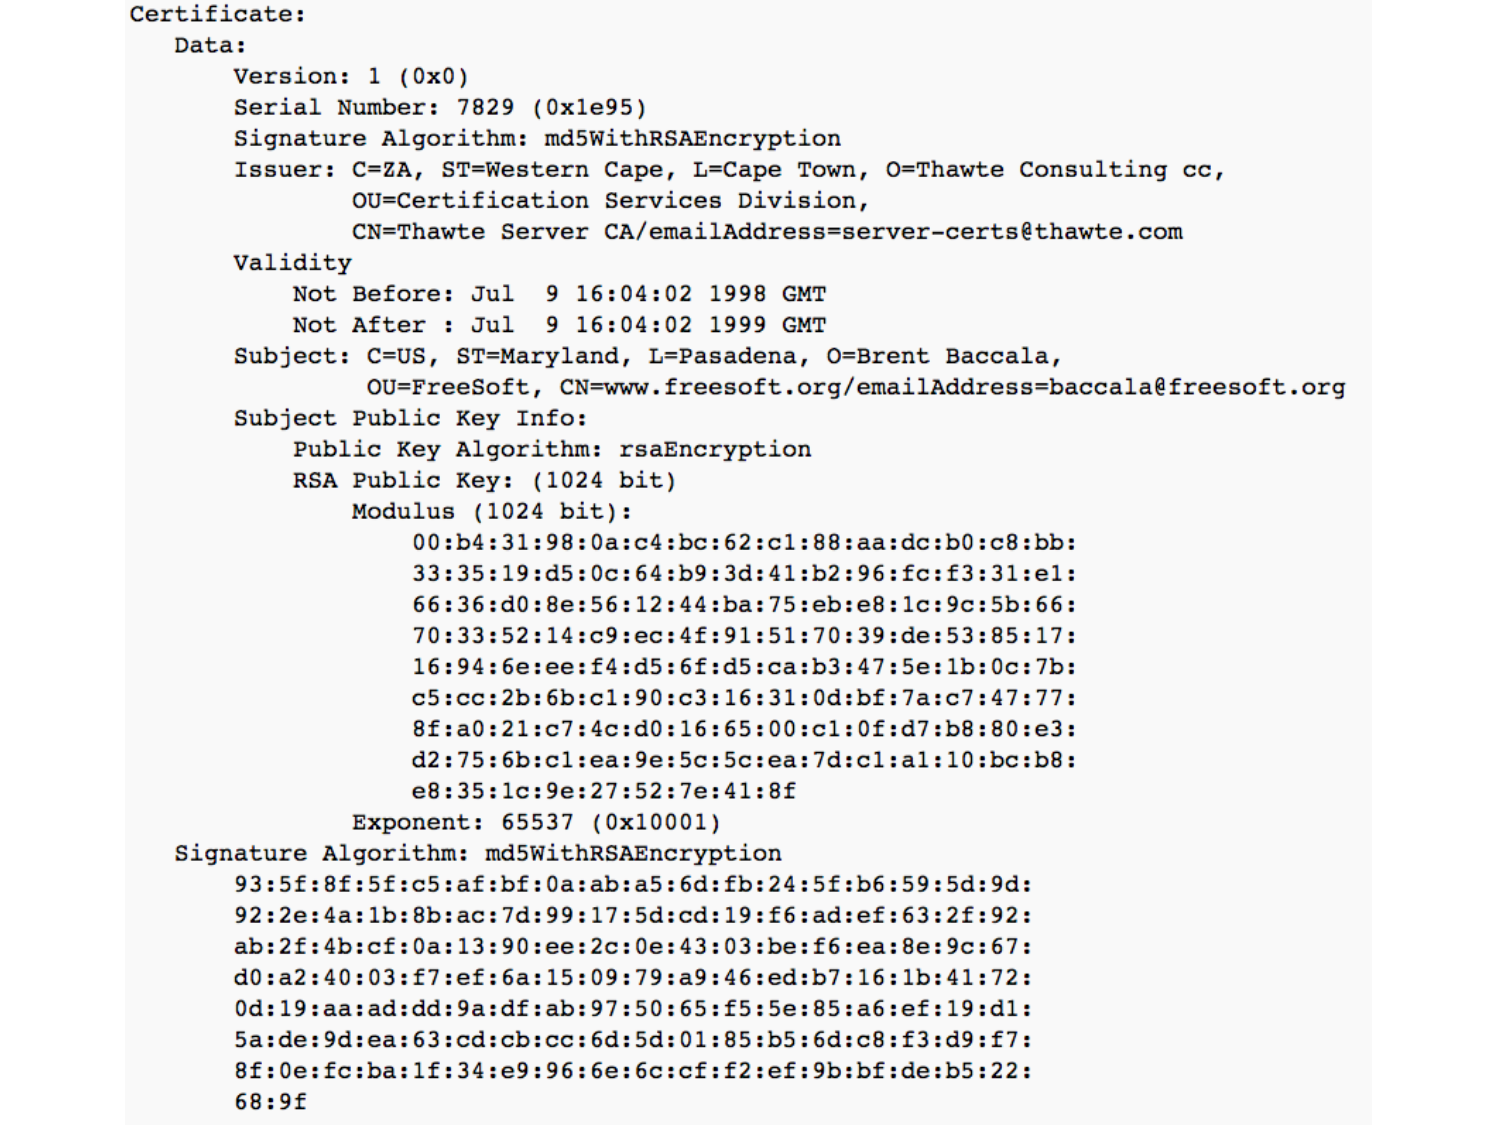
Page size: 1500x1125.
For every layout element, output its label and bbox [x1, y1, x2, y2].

picture [124, 0, 1372, 1125]
